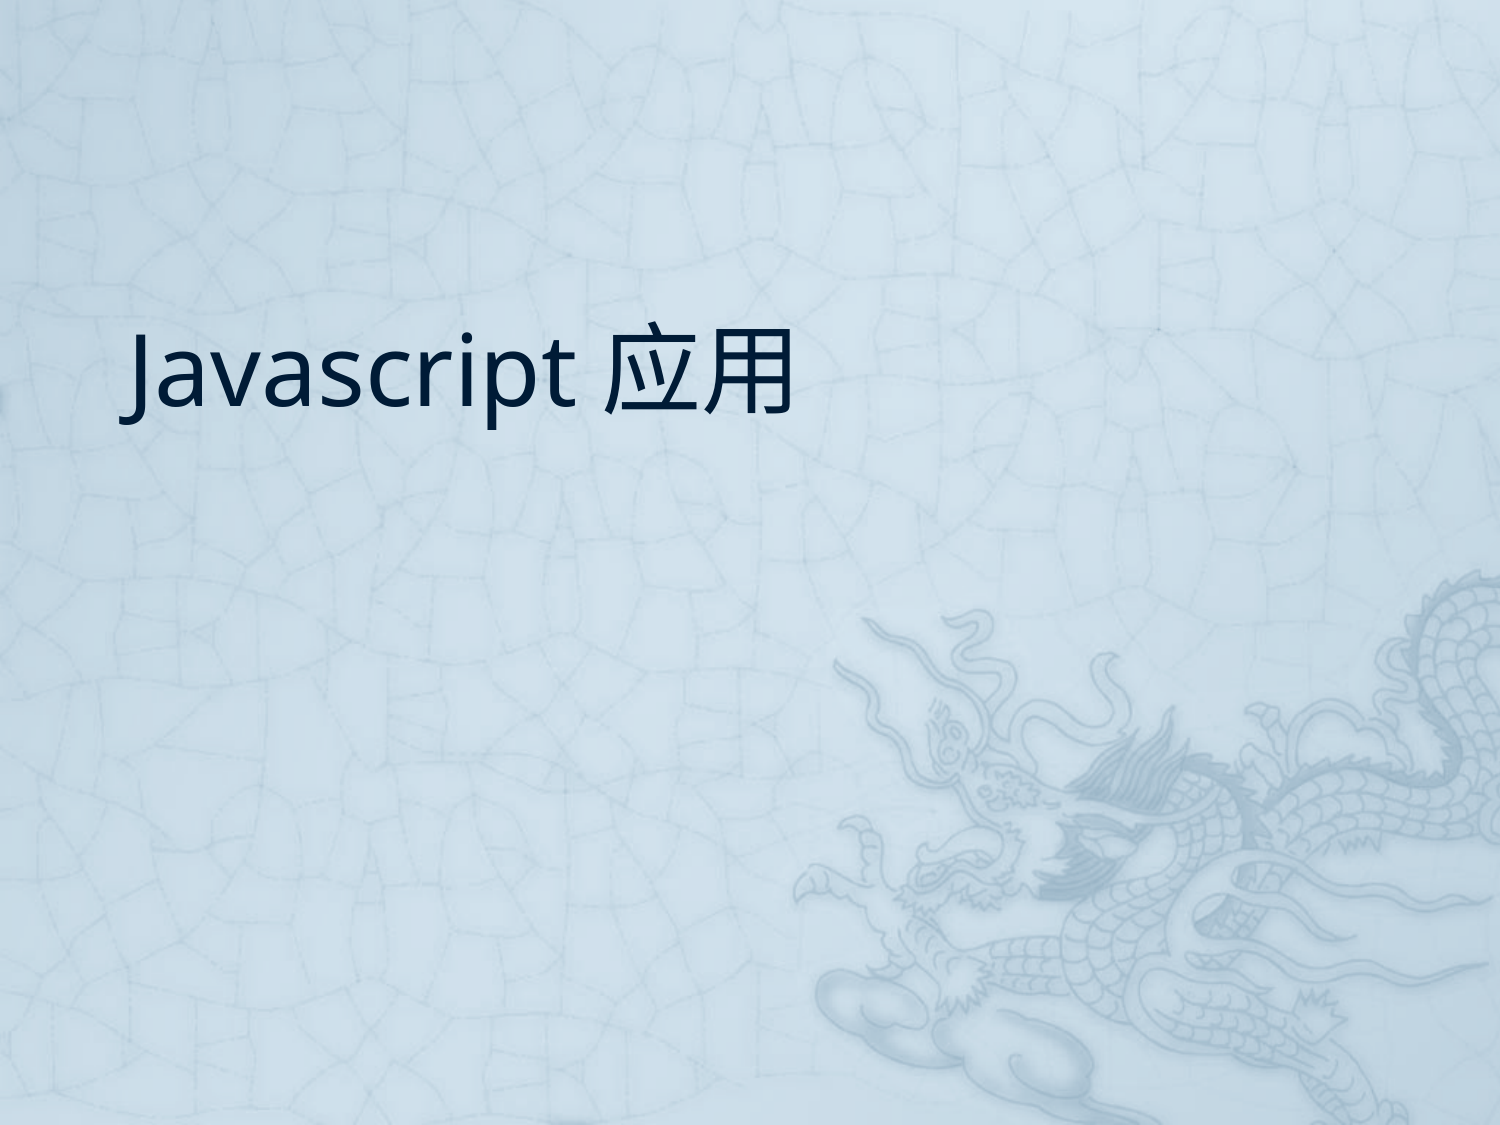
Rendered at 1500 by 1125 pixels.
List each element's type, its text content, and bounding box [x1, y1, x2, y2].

title Javascript应用 [112, 192, 1388, 434]
